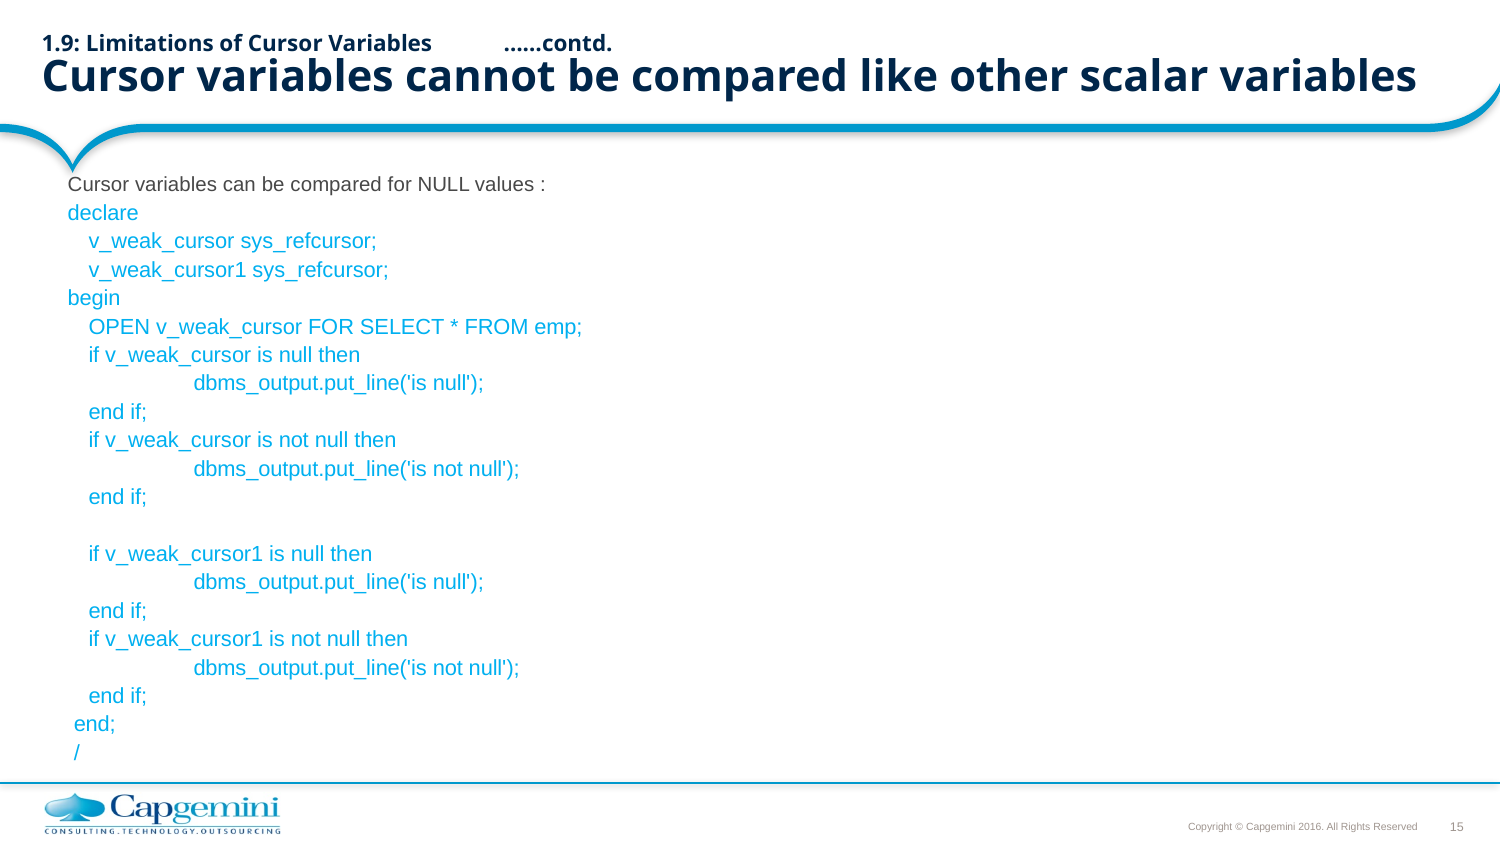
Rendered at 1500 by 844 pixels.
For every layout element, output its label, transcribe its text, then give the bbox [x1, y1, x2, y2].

title 1.9: Limitations of Cursor Variables ……contd. Cursor variables cannot be compared like other scalar variables [0, 0, 1500, 111]
picture [44, 792, 281, 835]
list Cursor variables can be compared for NULL values : declare v_weak_cursor sys_refcursor; v_weak_cursor1 sys_refcursor; begin OPEN v_weak_cursor FOR SELECT * FROM emp; if v_weak_cursor is null then dbms_output.put_line('is null'); end if; if v_weak_cursor is not null then dbms_output.put_line('is not null'); end if; if v_weak_cursor1 is null then dbms_output.put_line('is null'); end if; if v_weak_cursor1 is not null then dbms_output.put_line('is not null'); end if; end; / [52, 132, 1459, 776]
